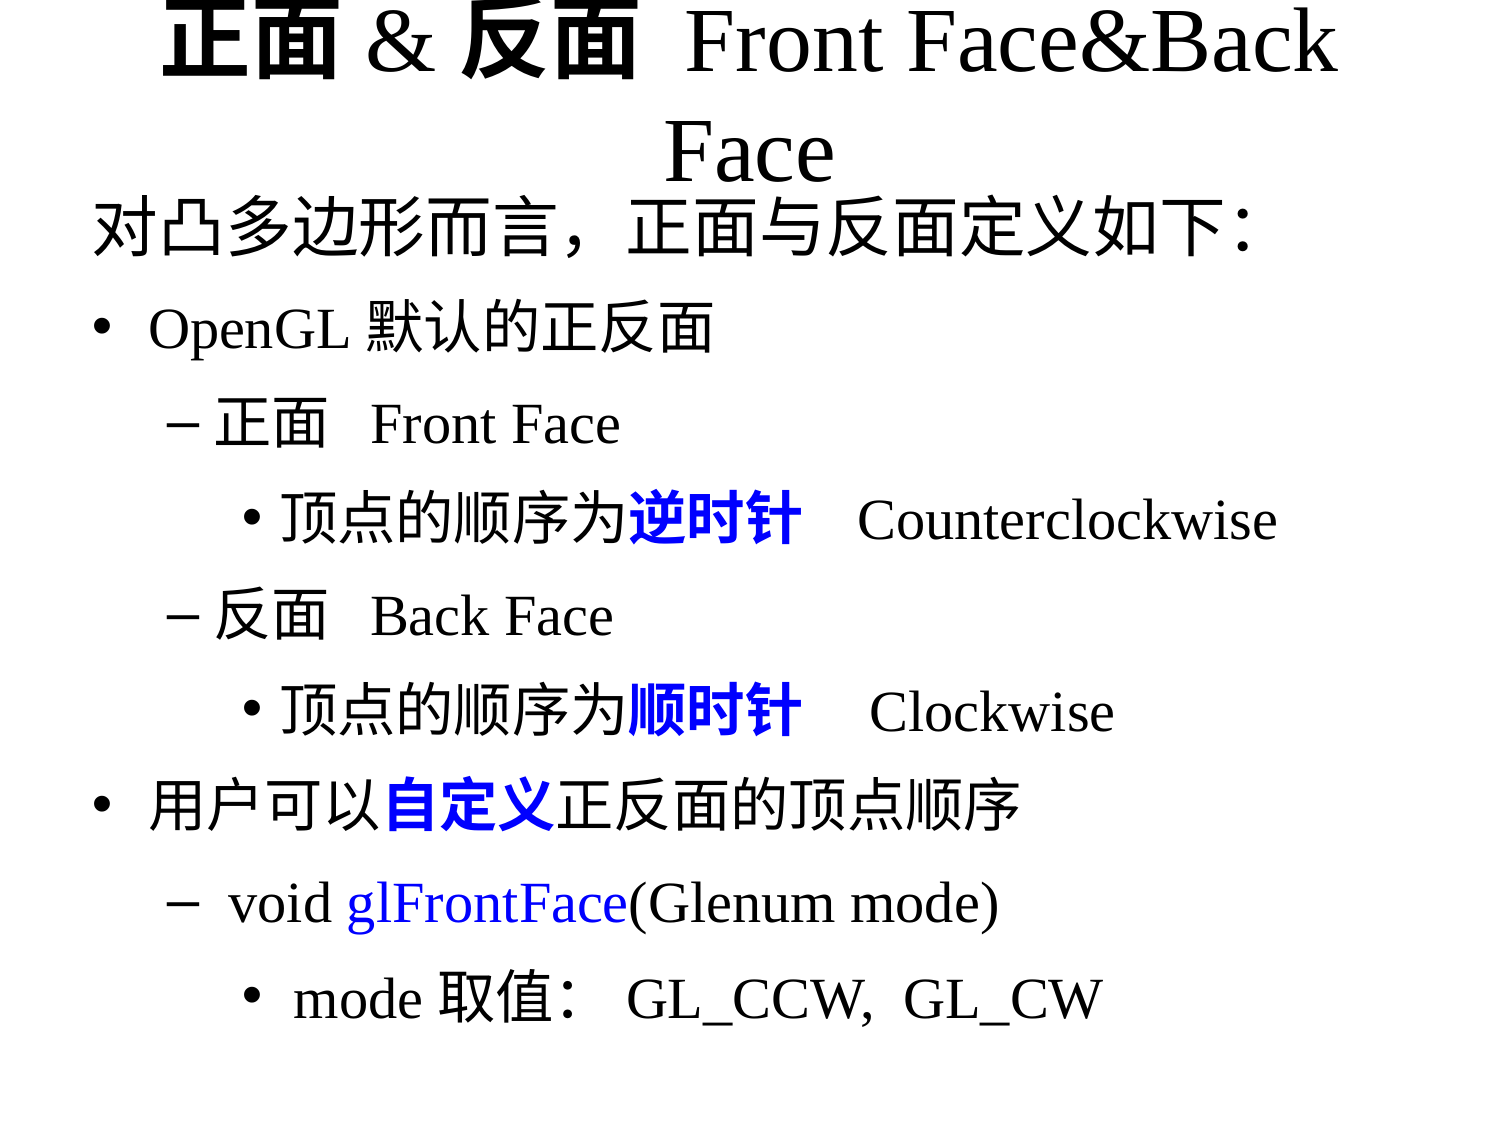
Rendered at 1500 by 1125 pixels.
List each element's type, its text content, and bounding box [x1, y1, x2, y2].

title 正面&反面 Front Face&Back Face [61, 54, 1439, 126]
list 对凸多边形而言，正面与反面定义如下： OpenGL默认的正反面 正面 Front Face 顶点的顺序为逆时针 Counterclockwise 反面 Back Face 顶点的顺序为顺时针 Clockwise 用户可以自定义正反面的顶点顺序 void glFrontFace(Glenum mode) mode取值：GL_CCW, GL_CW [76, 160, 1424, 1047]
